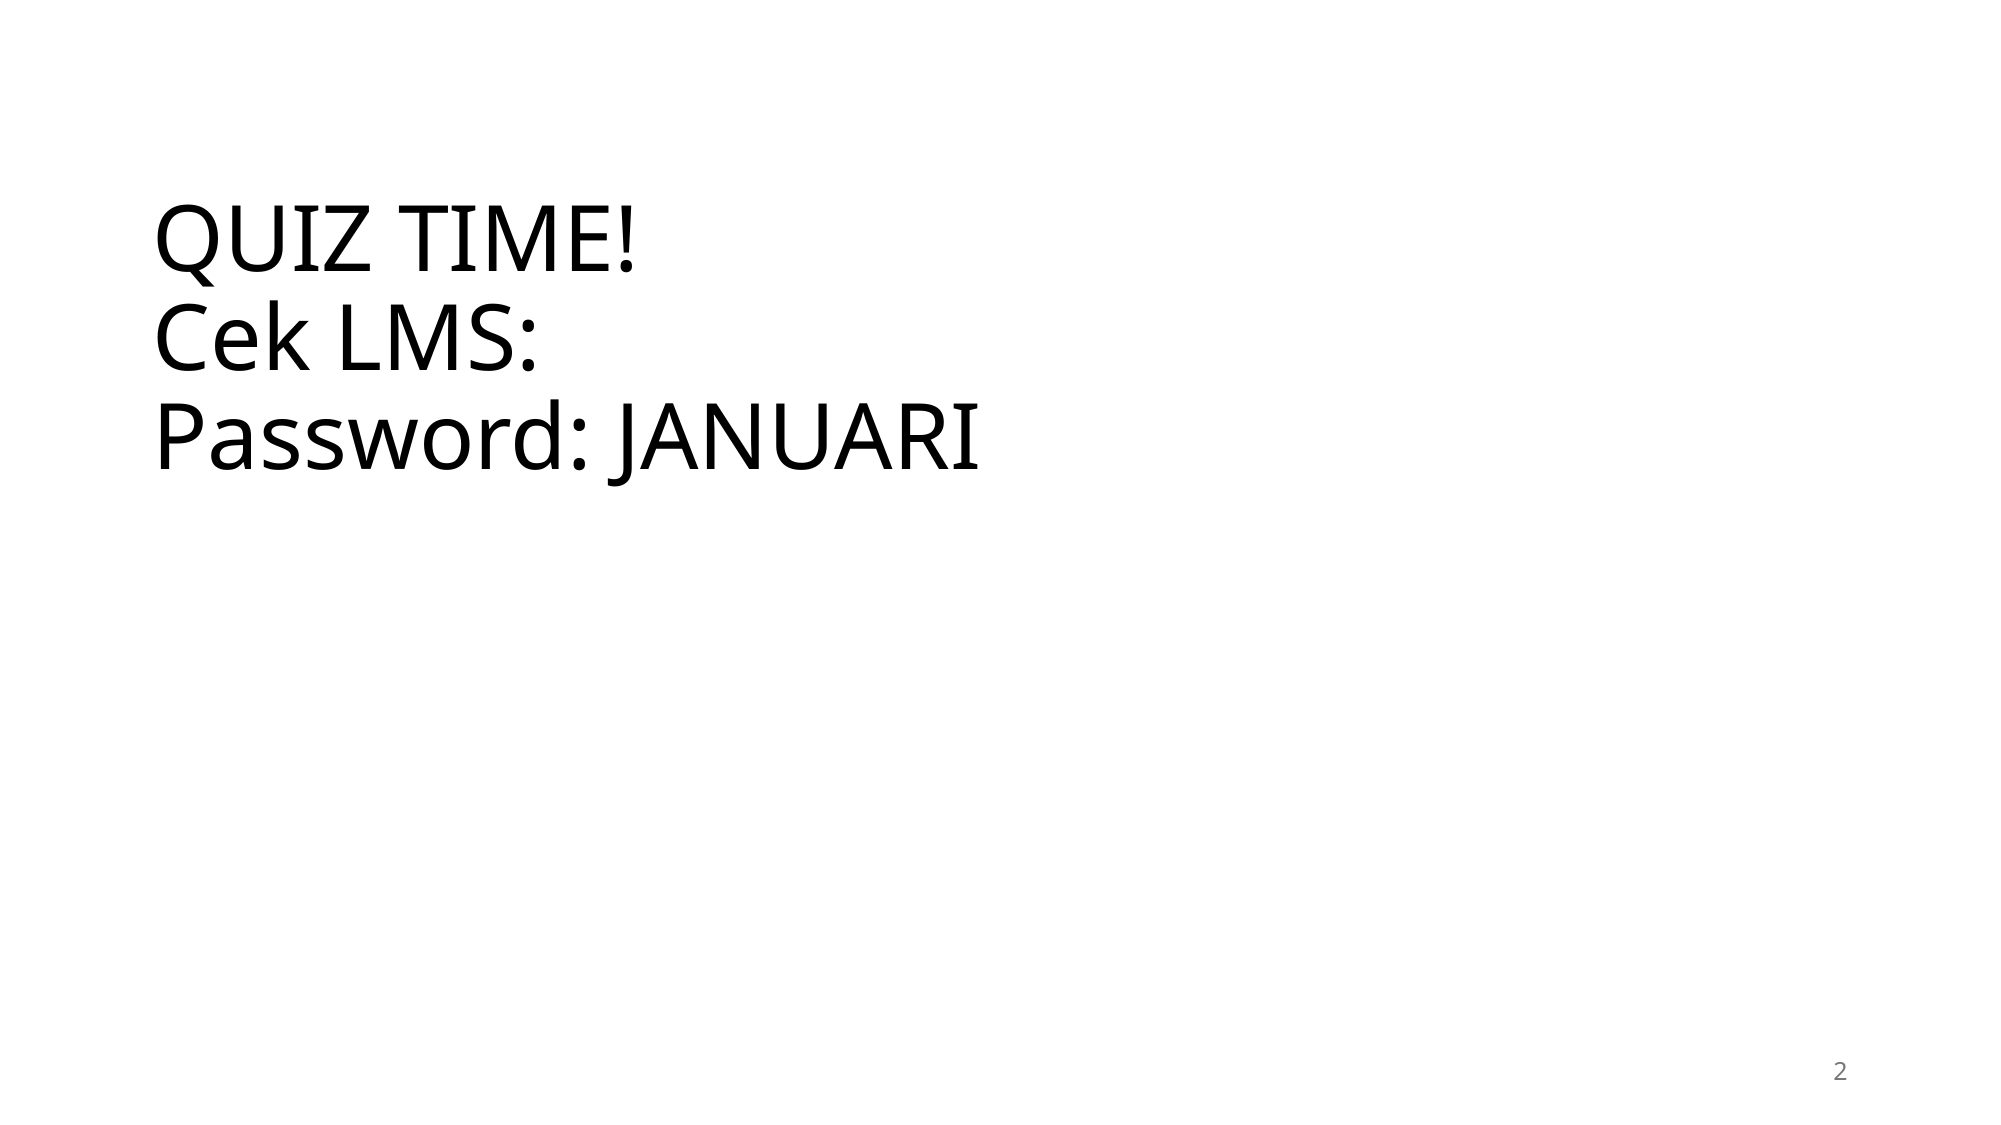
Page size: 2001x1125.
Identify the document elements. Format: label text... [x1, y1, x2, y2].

title QUIZ TIME! Cek LMS: Password: JANUARI [137, 59, 1863, 931]
slide_number 2 [1412, 1042, 1863, 1103]
